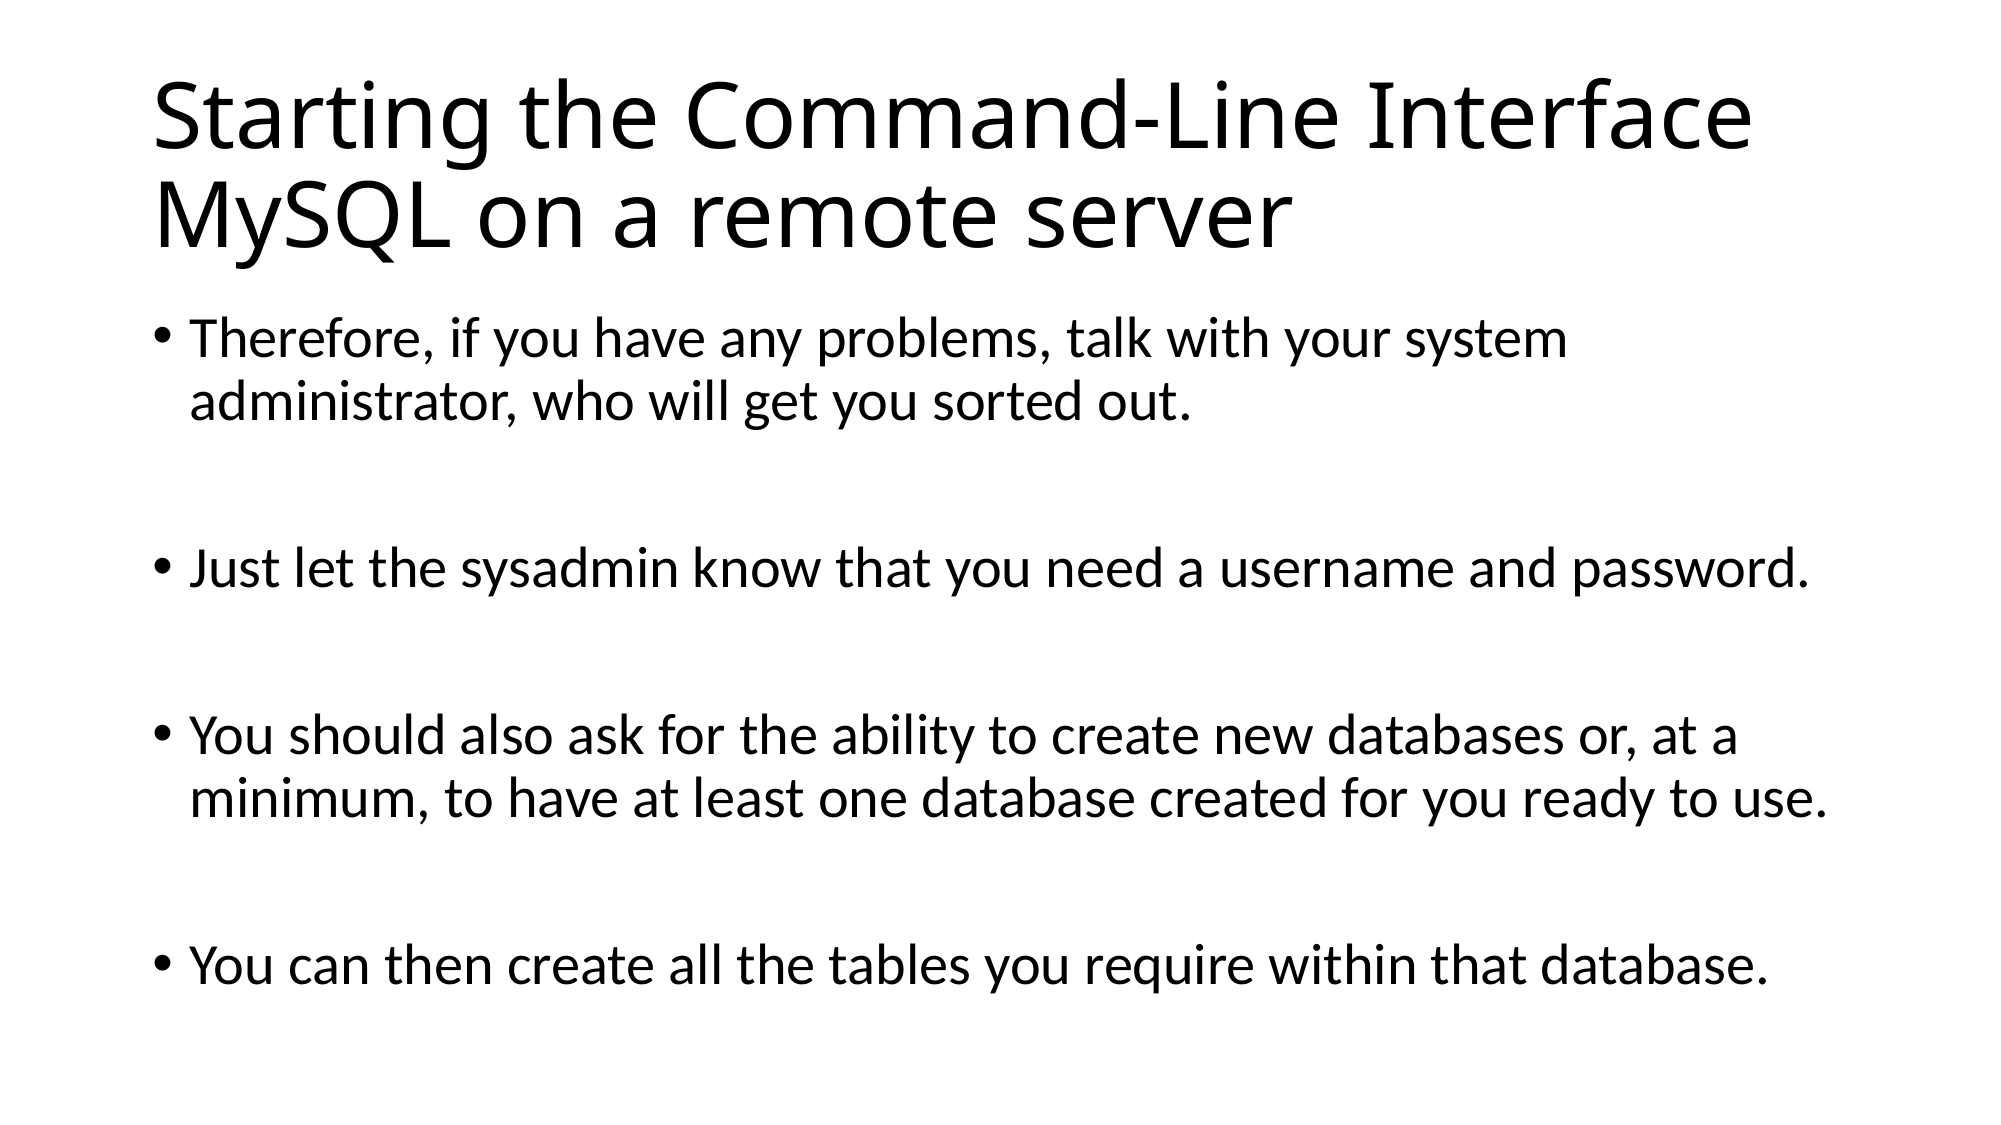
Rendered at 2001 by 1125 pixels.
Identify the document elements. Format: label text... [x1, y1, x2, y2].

title Starting the Command-Line Interface MySQL on a remote server [137, 59, 1863, 278]
list Therefore, if you have any problems, talk with your system administrator, who will get you sorted out. Just let the sysadmin know that you need a username and password. You should also ask for the ability to create new databases or, at a minimum, to have at least one database created for you ready to use. You can then create all the tables you require within that database. [137, 299, 1863, 1014]
